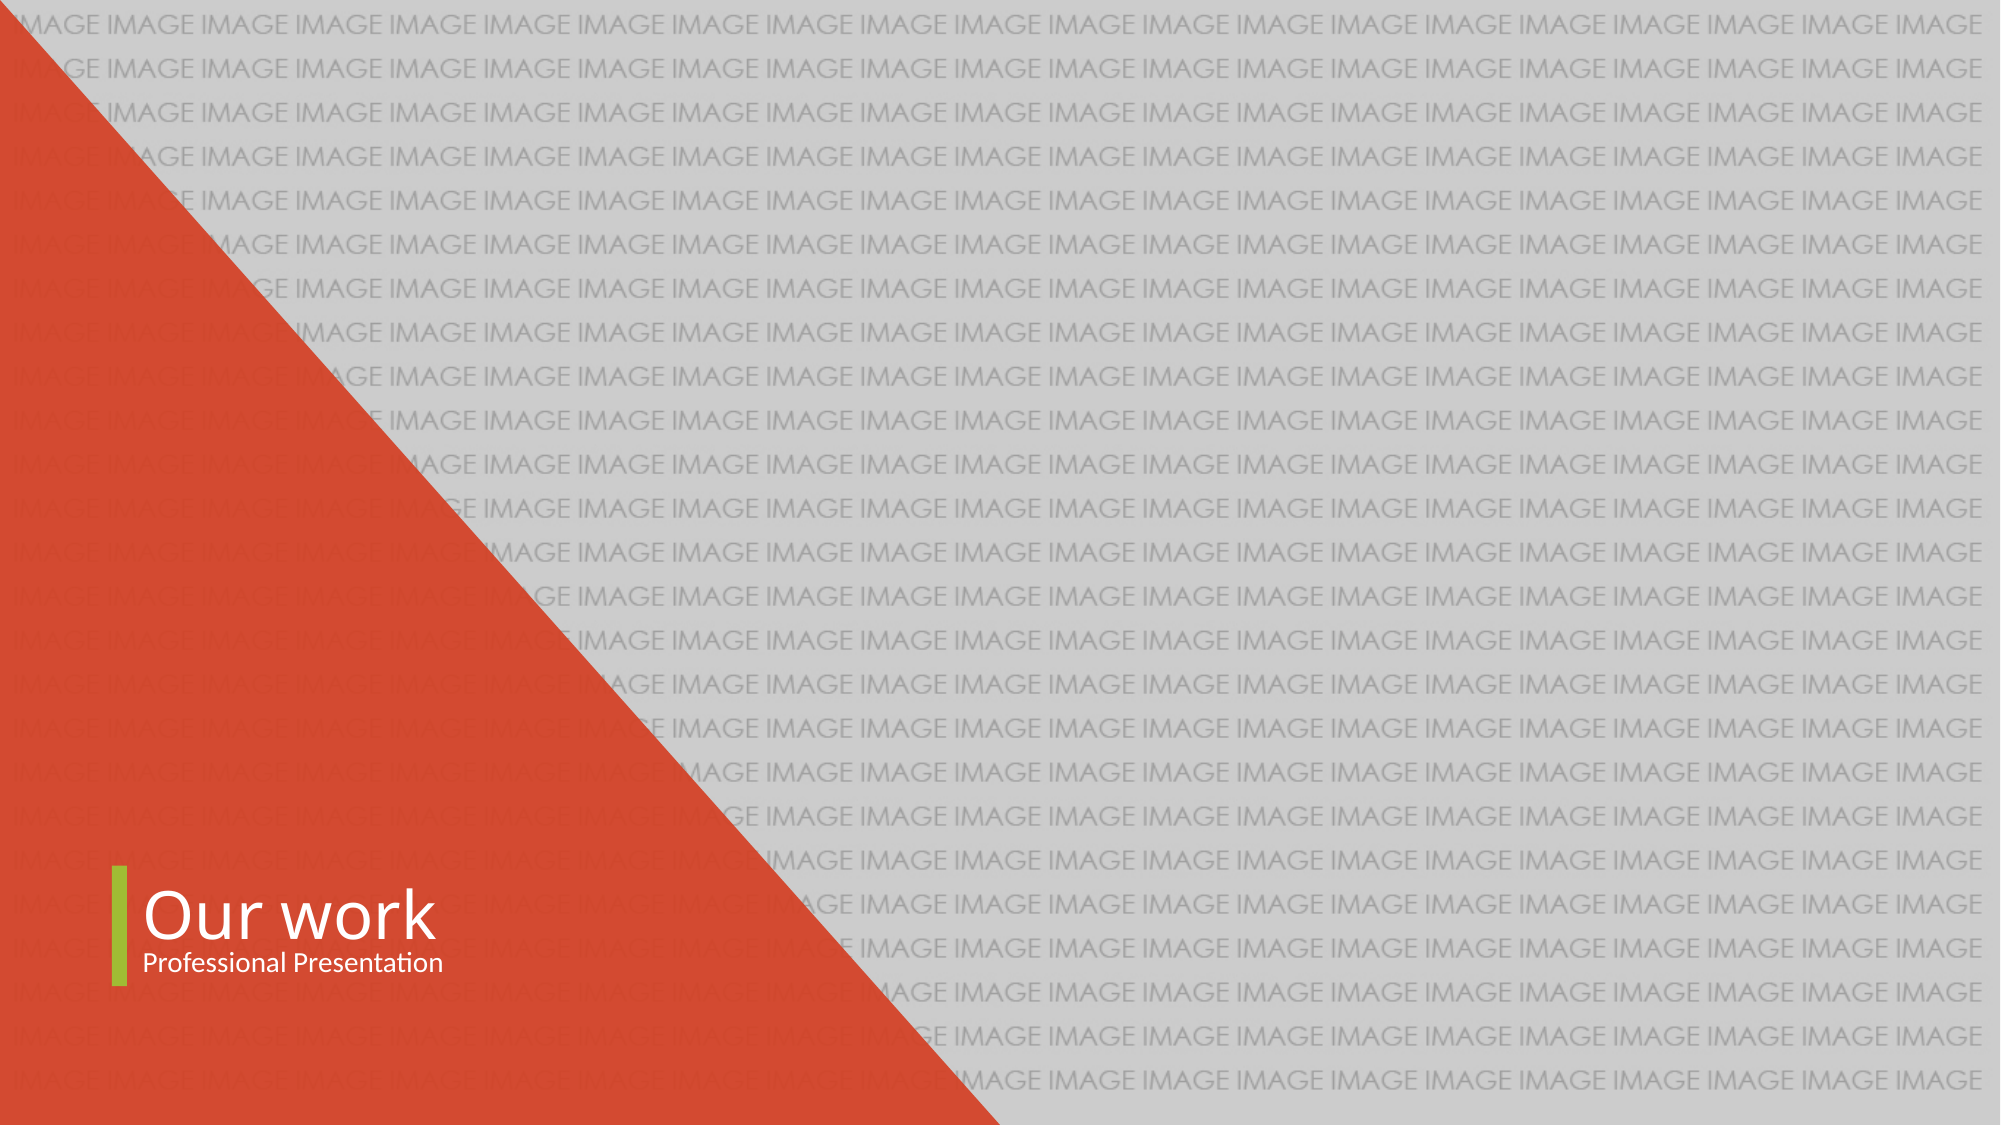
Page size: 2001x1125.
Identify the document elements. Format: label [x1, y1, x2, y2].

text_box [111, 865, 775, 987]
picture [3, 0, 2001, 1125]
text_box [0, 0, 1002, 1125]
